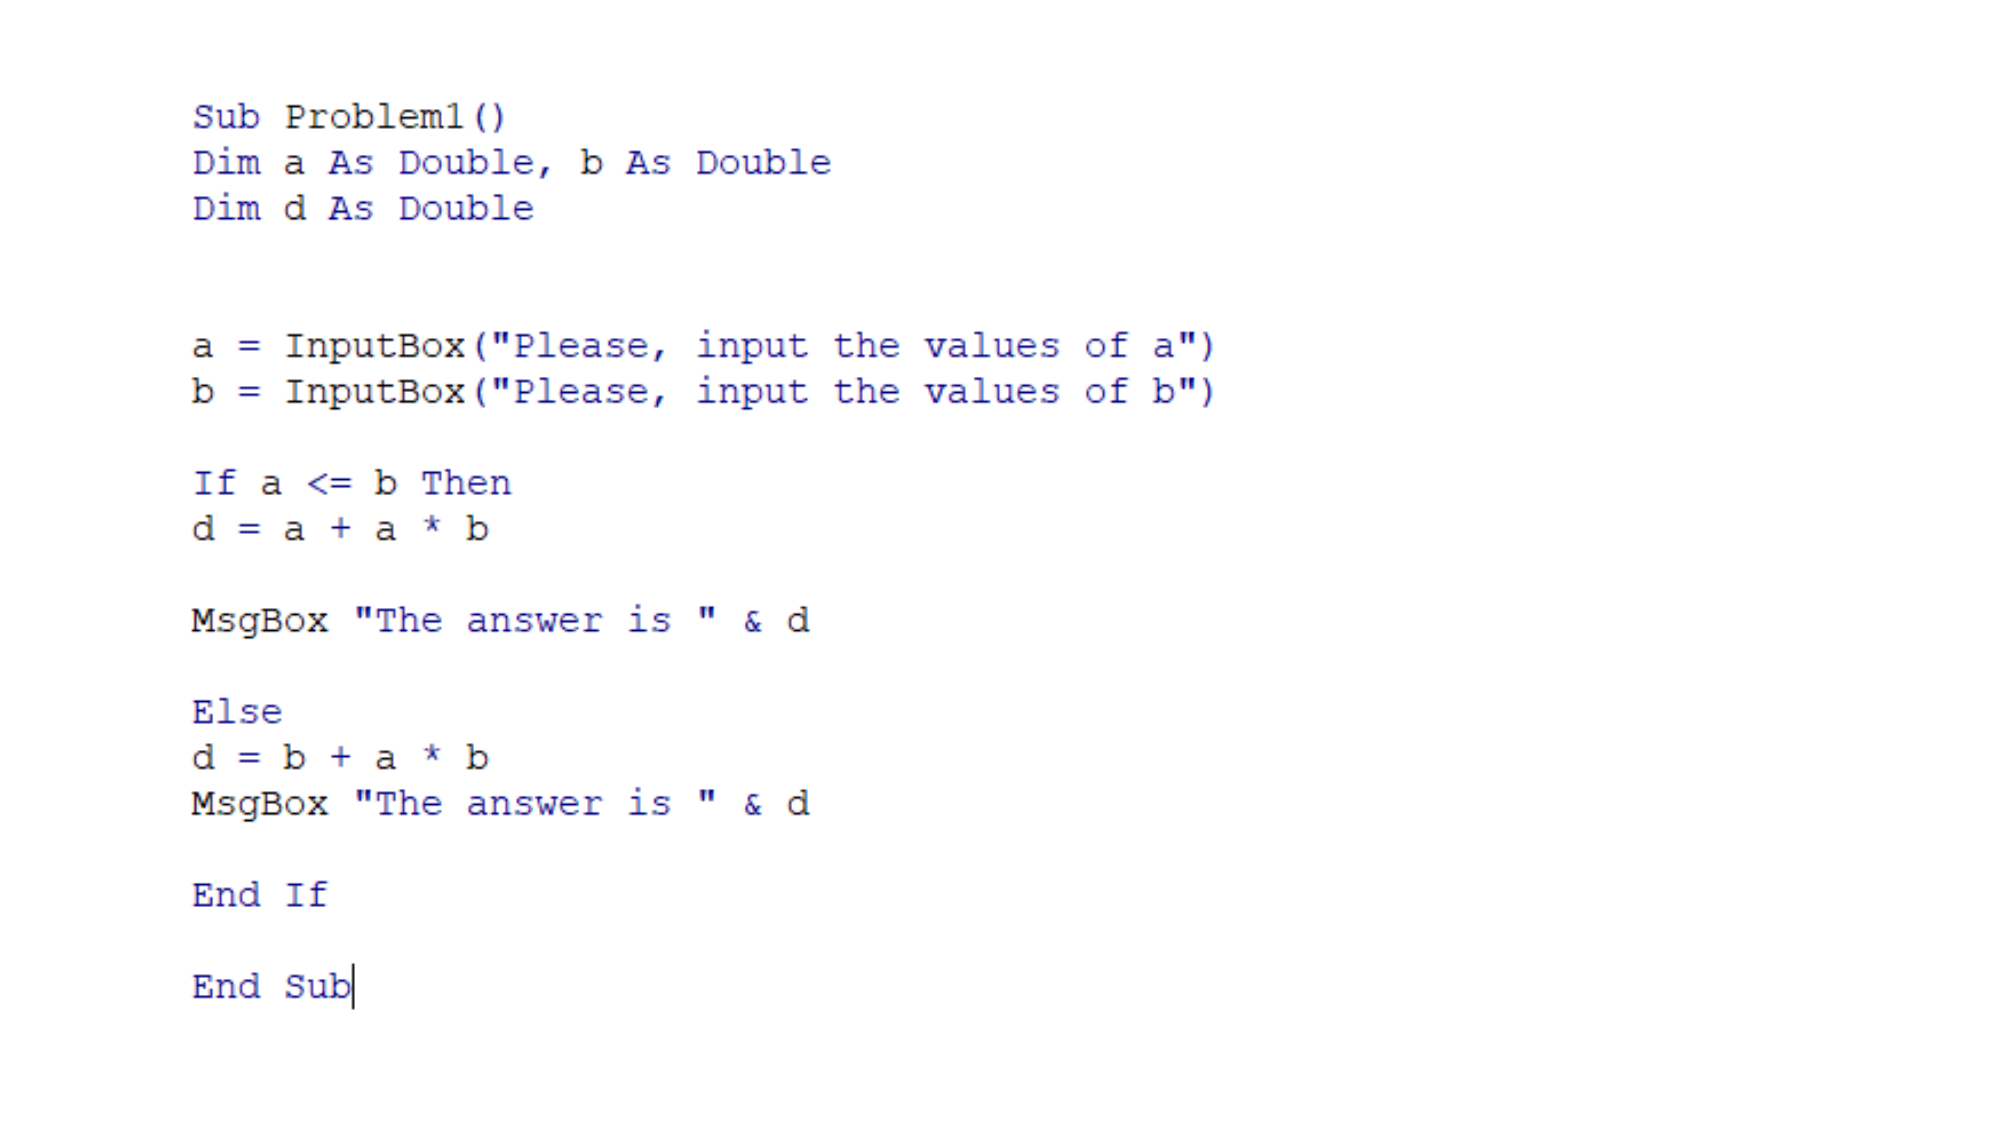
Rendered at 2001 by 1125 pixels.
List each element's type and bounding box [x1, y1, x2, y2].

list [172, 99, 1293, 1026]
